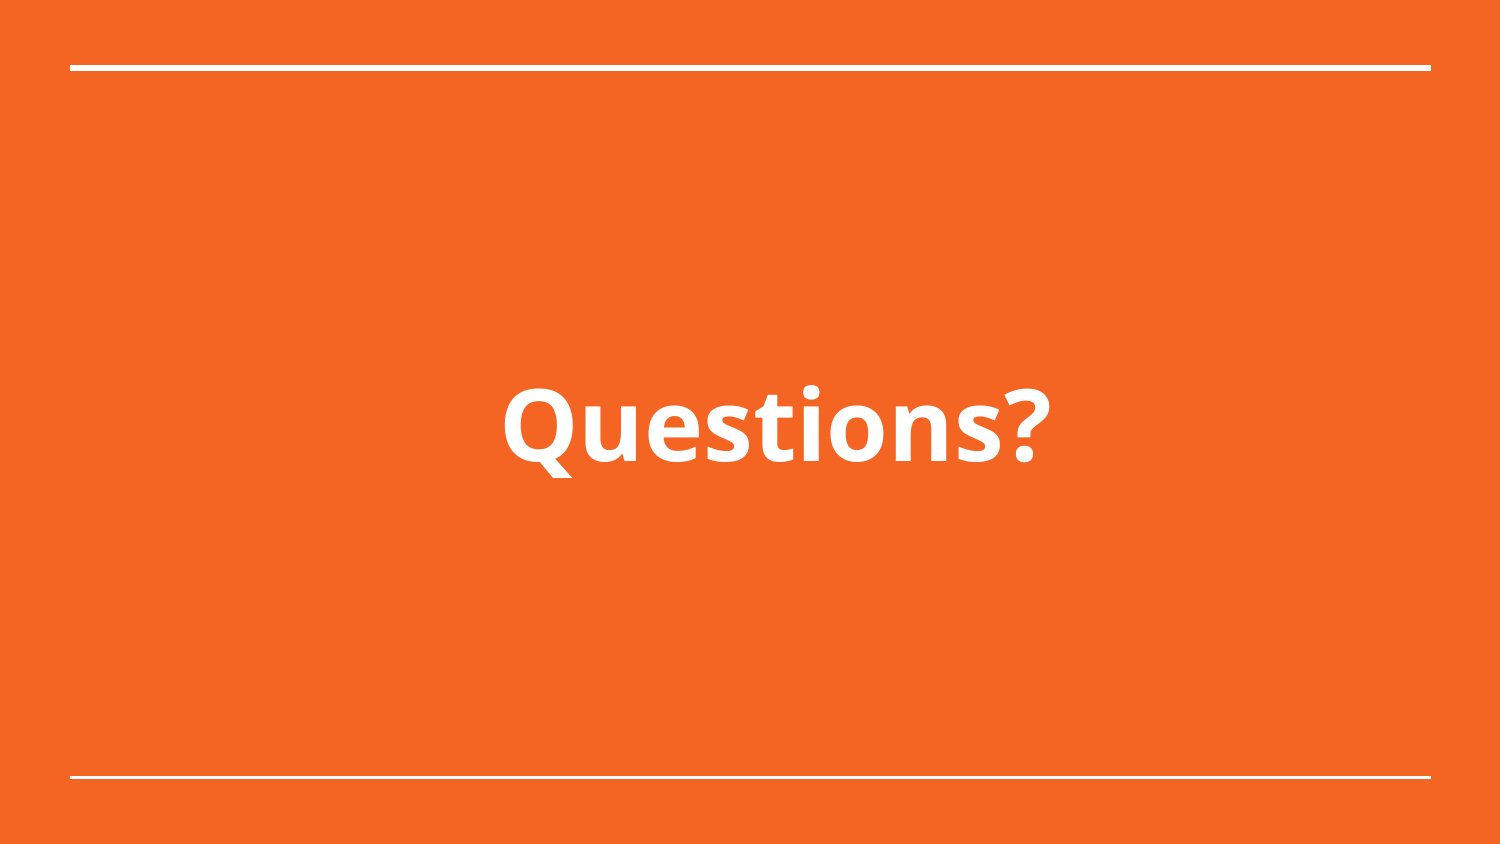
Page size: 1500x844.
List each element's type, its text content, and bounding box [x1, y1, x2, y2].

title Questions? [69, 295, 1431, 549]
